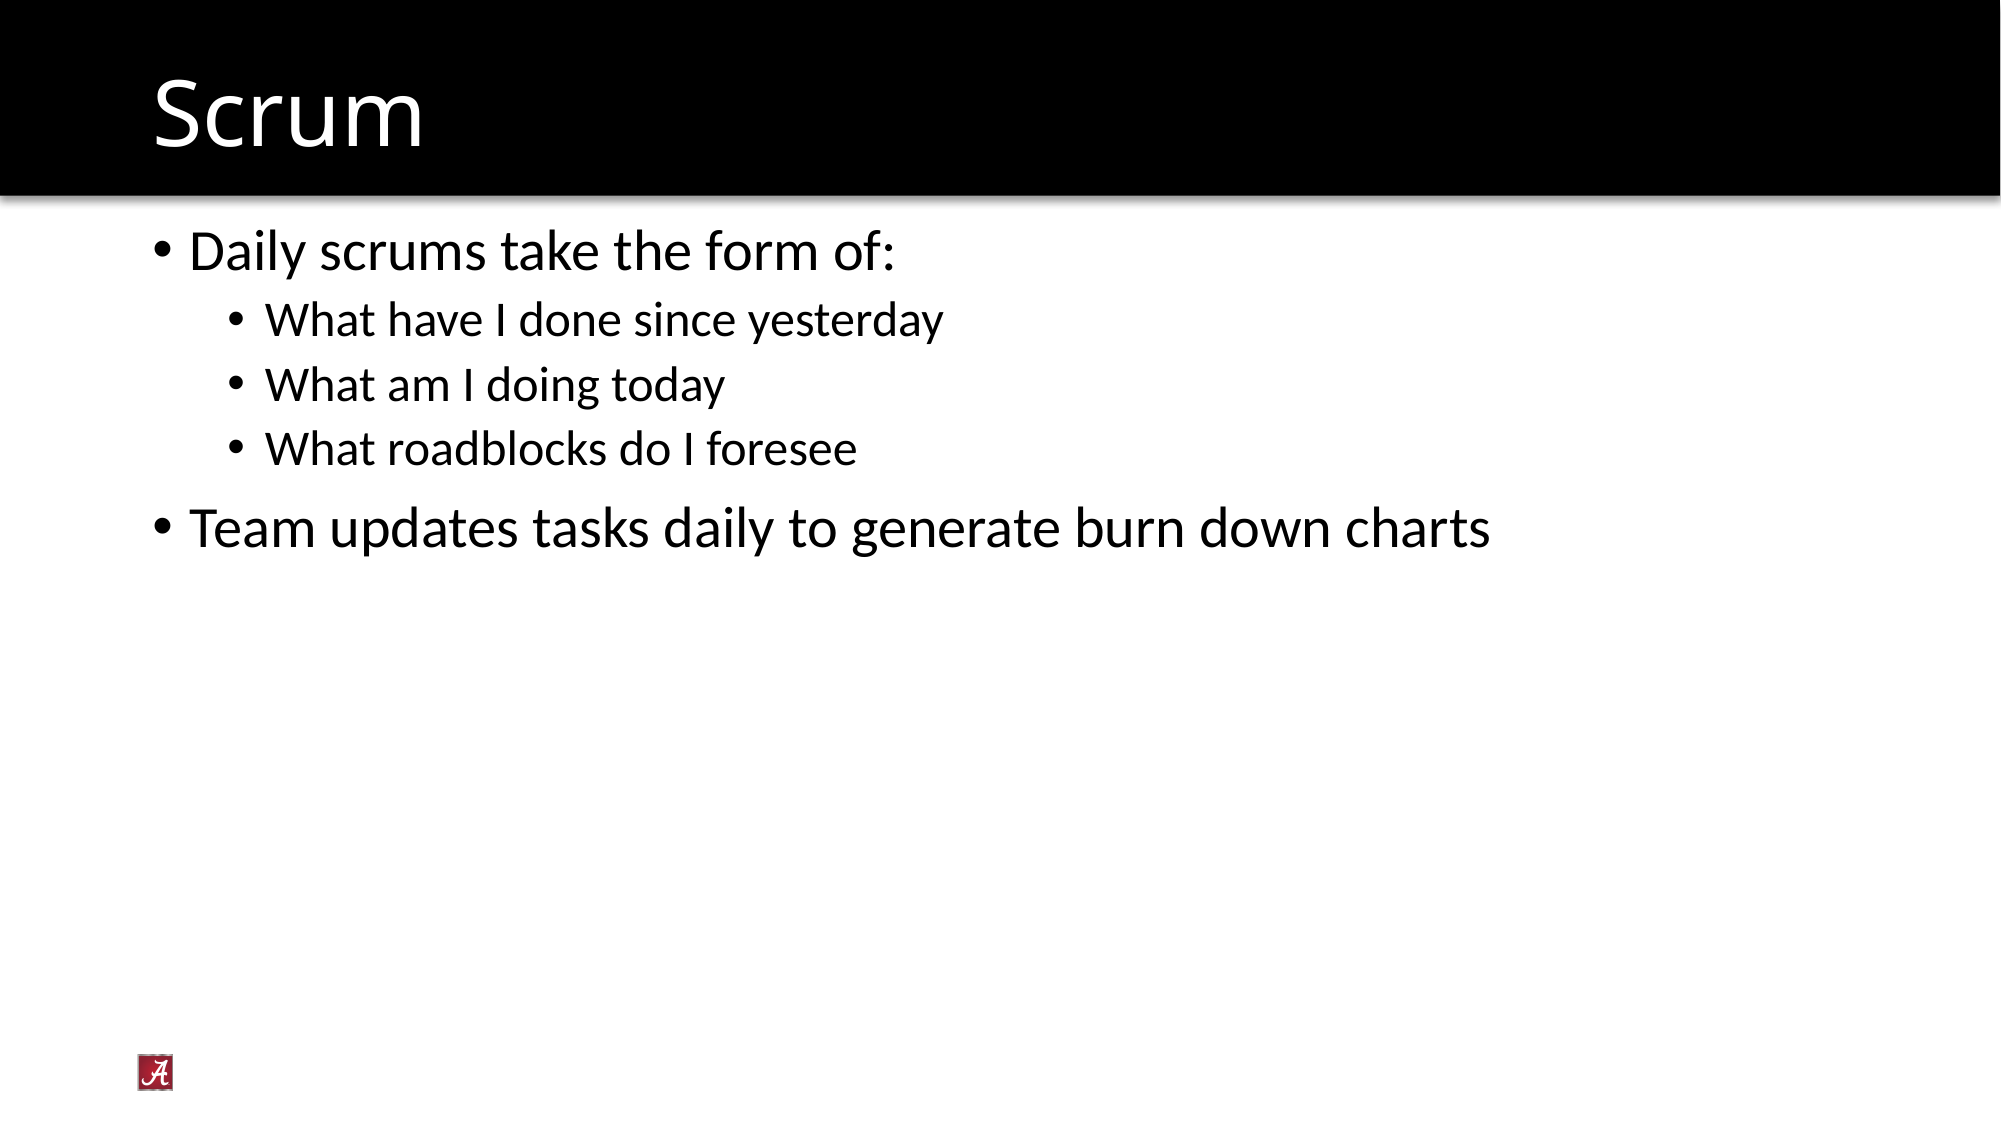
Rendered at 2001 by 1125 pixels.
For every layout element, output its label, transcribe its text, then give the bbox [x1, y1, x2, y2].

title Scrum [137, 59, 1863, 196]
list Daily scrums take the form of: What have I done since yesterday What am I doing today What roadblocks do I foresee Team updates tasks daily to generate burn down charts [137, 212, 1863, 1014]
